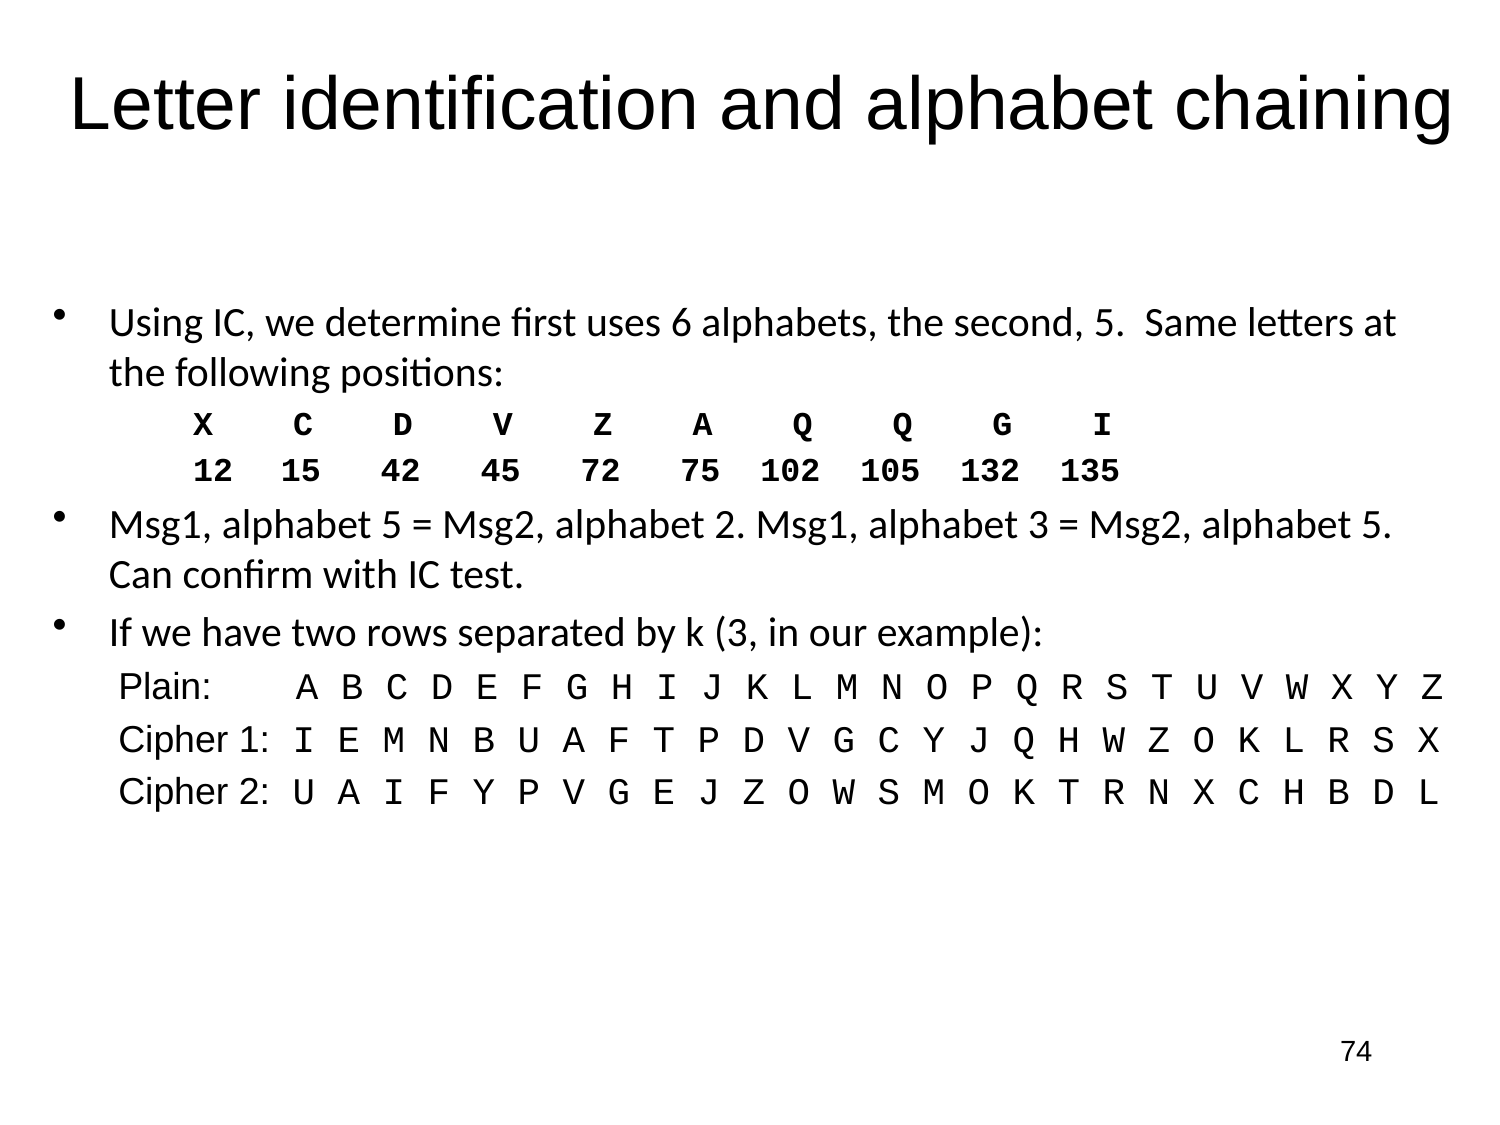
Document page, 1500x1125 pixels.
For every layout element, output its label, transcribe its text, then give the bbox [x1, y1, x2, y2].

list Using IC, we determine first uses 6 alphabets, the second, 5. Same letters at the following positions: X C D V Z A Q Q G I 15 42 45 72 75 102 105 132 135 Msg1, alphabet 5 = Msg2, alphabet 2. Msg1, alphabet 3 = Msg2, alphabet 5. Can confirm with IC test. If we have two rows separated by k (3, in our example): Plain: A B C D E F G H I J K L M N O P Q R S T U V W X Y Z Cipher 1: I E M N B U A F T P D V G C Y J Q H W Z O K L R S X Cipher 2: U A I F Y P V G E J Z O W S M O K T R N X C H B D L [37, 287, 1476, 1113]
title Letter identification and alphabet chaining [37, 24, 1488, 176]
